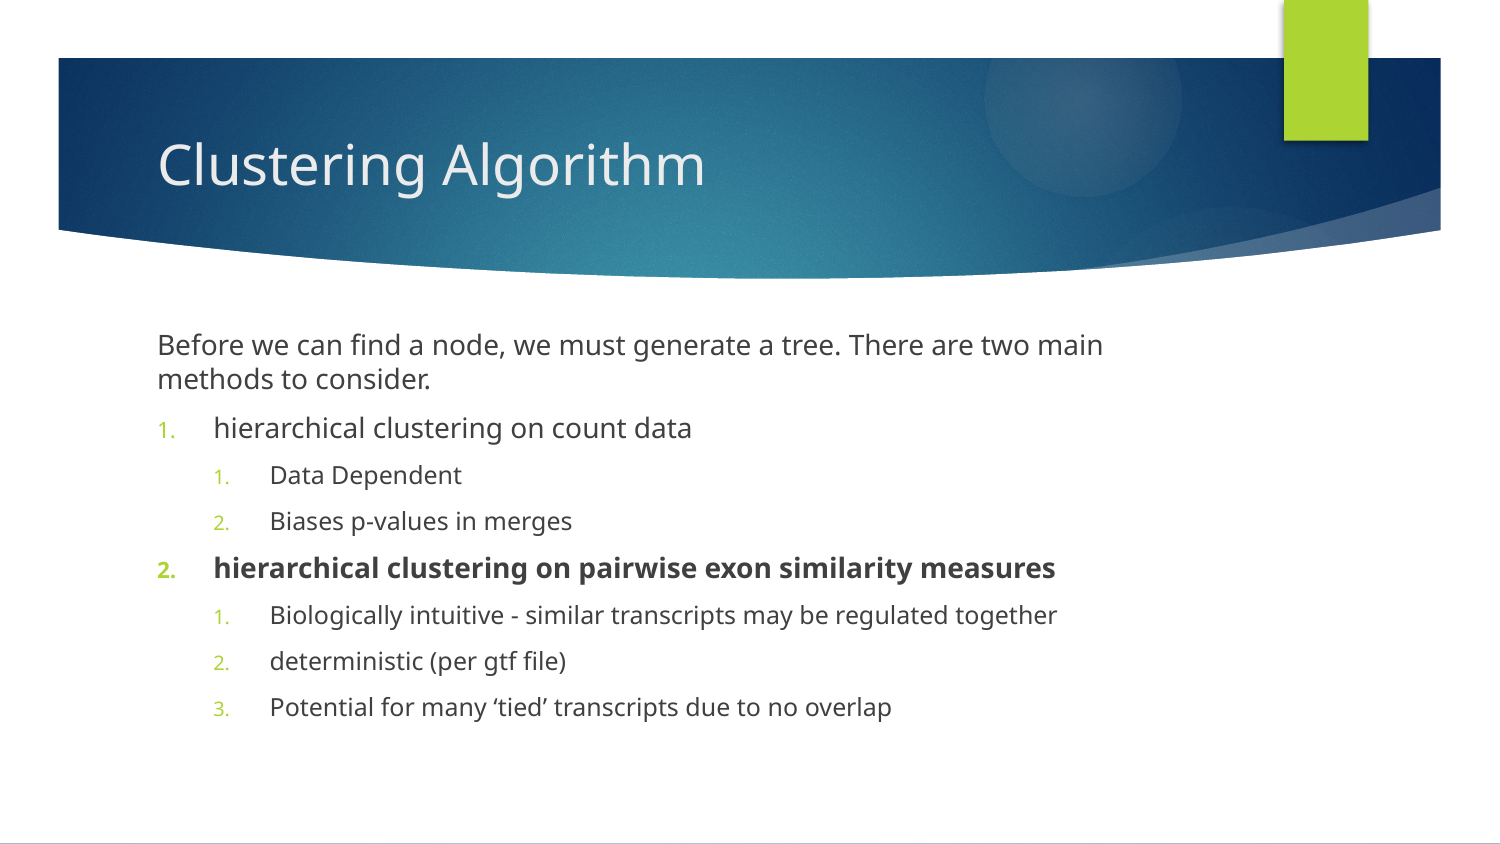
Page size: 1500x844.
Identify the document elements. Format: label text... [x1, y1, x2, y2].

list Before we can find a node, we must generate a tree. There are two main methods to consider. hierarchical clustering on count data Data Dependent Biases p-values in merges hierarchical clustering on pairwise exon similarity measures Biologically intuitive - similar transcripts may be regulated together deterministic (per gtf file) Potential for many ‘tied’ transcripts due to no overlap [142, 320, 1220, 741]
title Clustering Algorithm [142, 119, 1220, 207]
